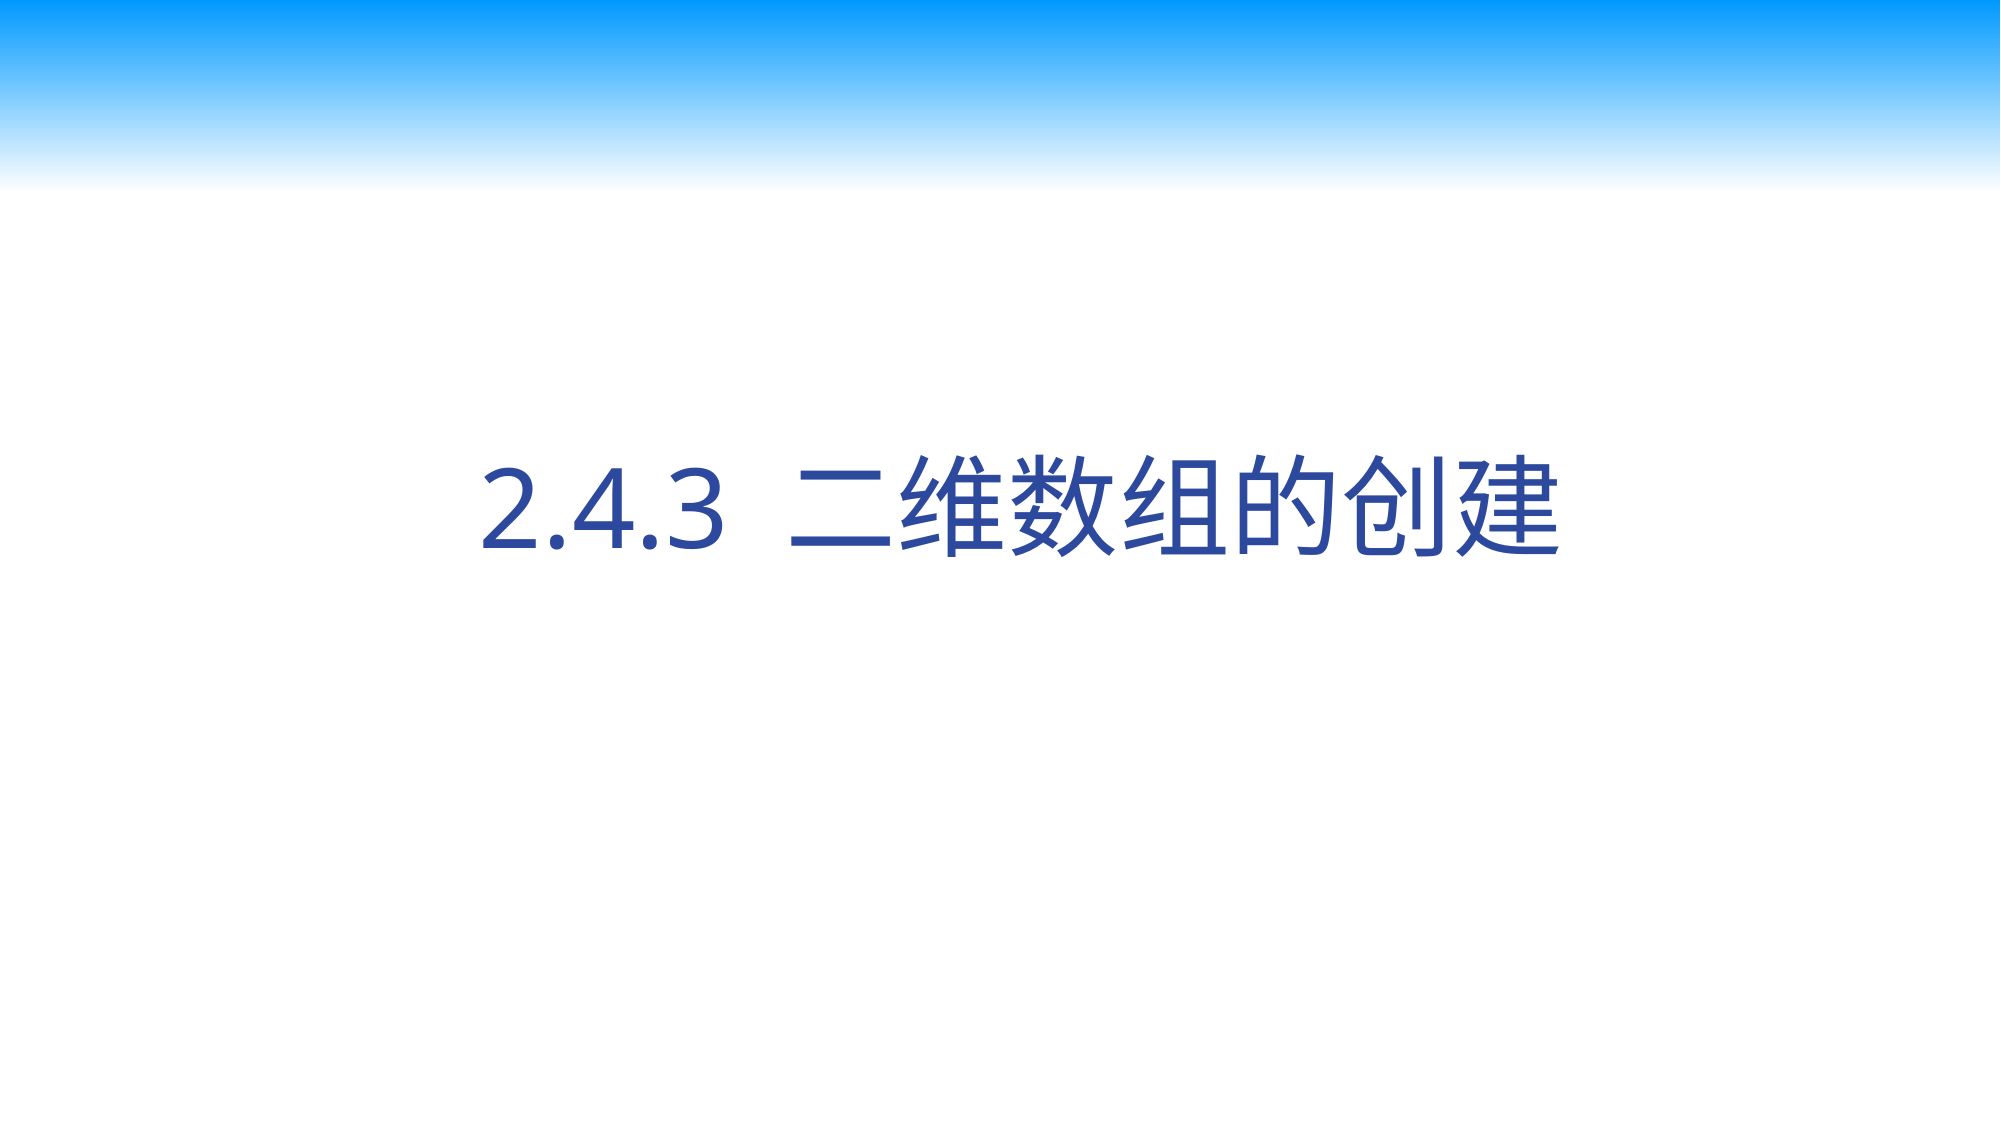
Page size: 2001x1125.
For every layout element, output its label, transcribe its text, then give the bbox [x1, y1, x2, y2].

text_box 2.4.3 二维数组的创建 [267, 430, 1776, 588]
